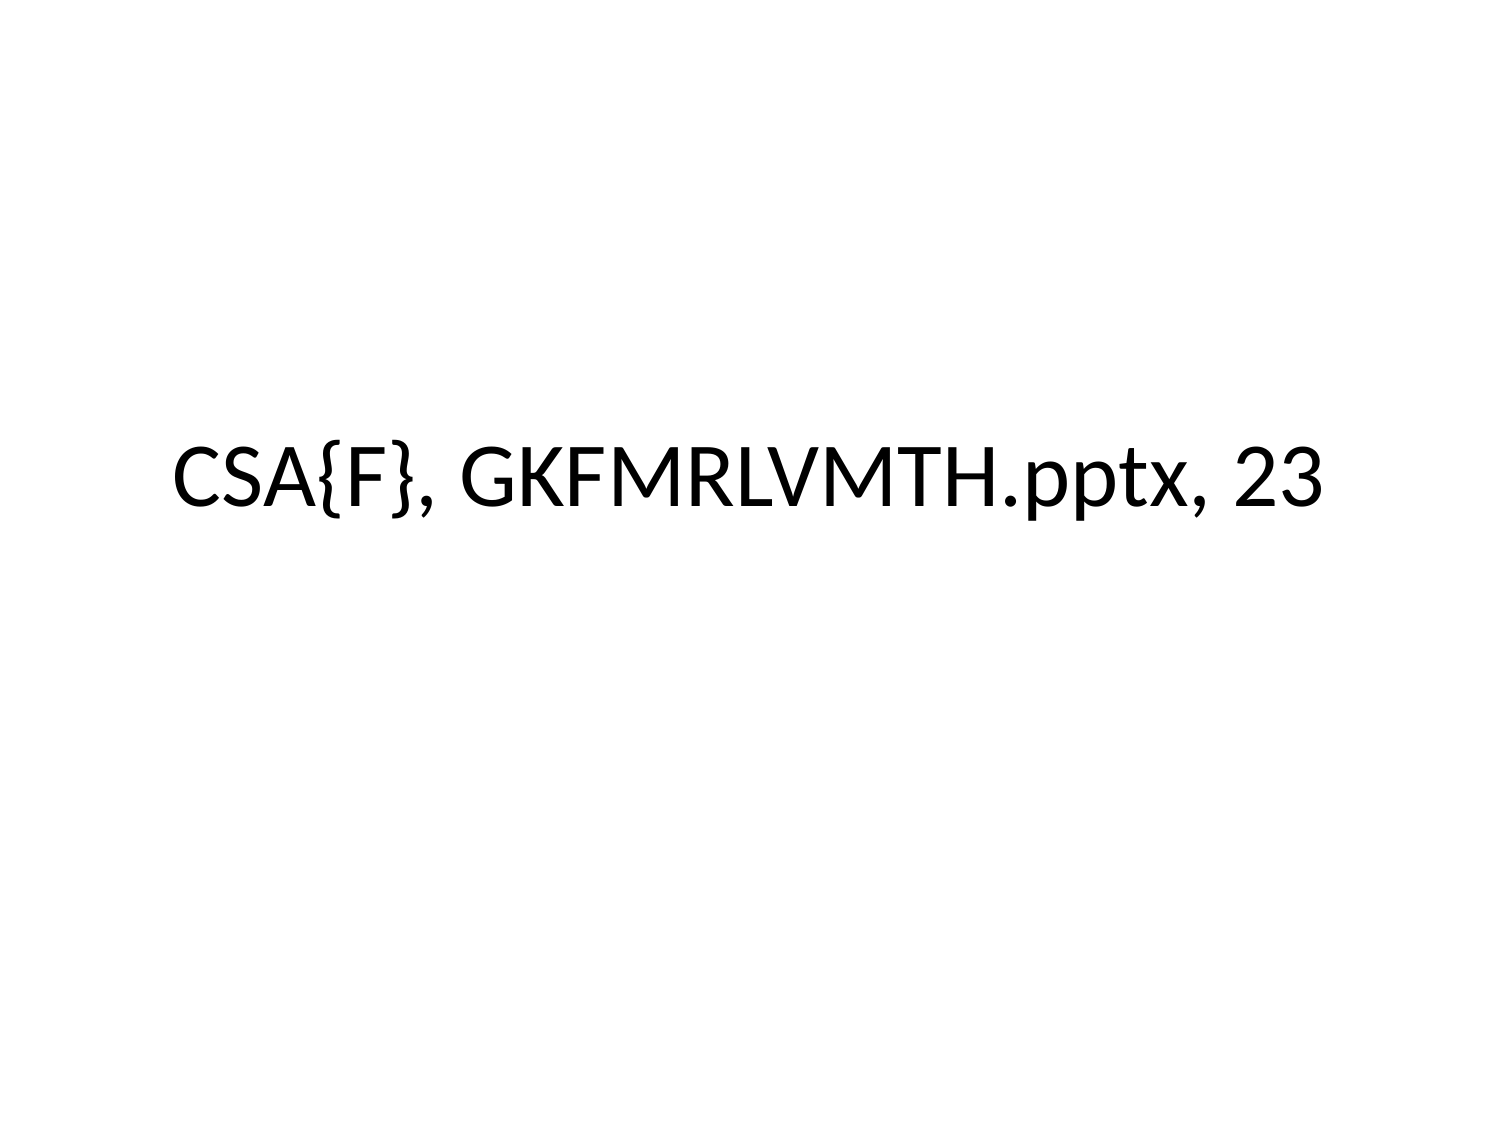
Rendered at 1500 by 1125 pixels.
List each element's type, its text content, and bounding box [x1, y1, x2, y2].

title CSA{F}, GKFMRLVMTH.pptx, 23 [112, 349, 1388, 591]
